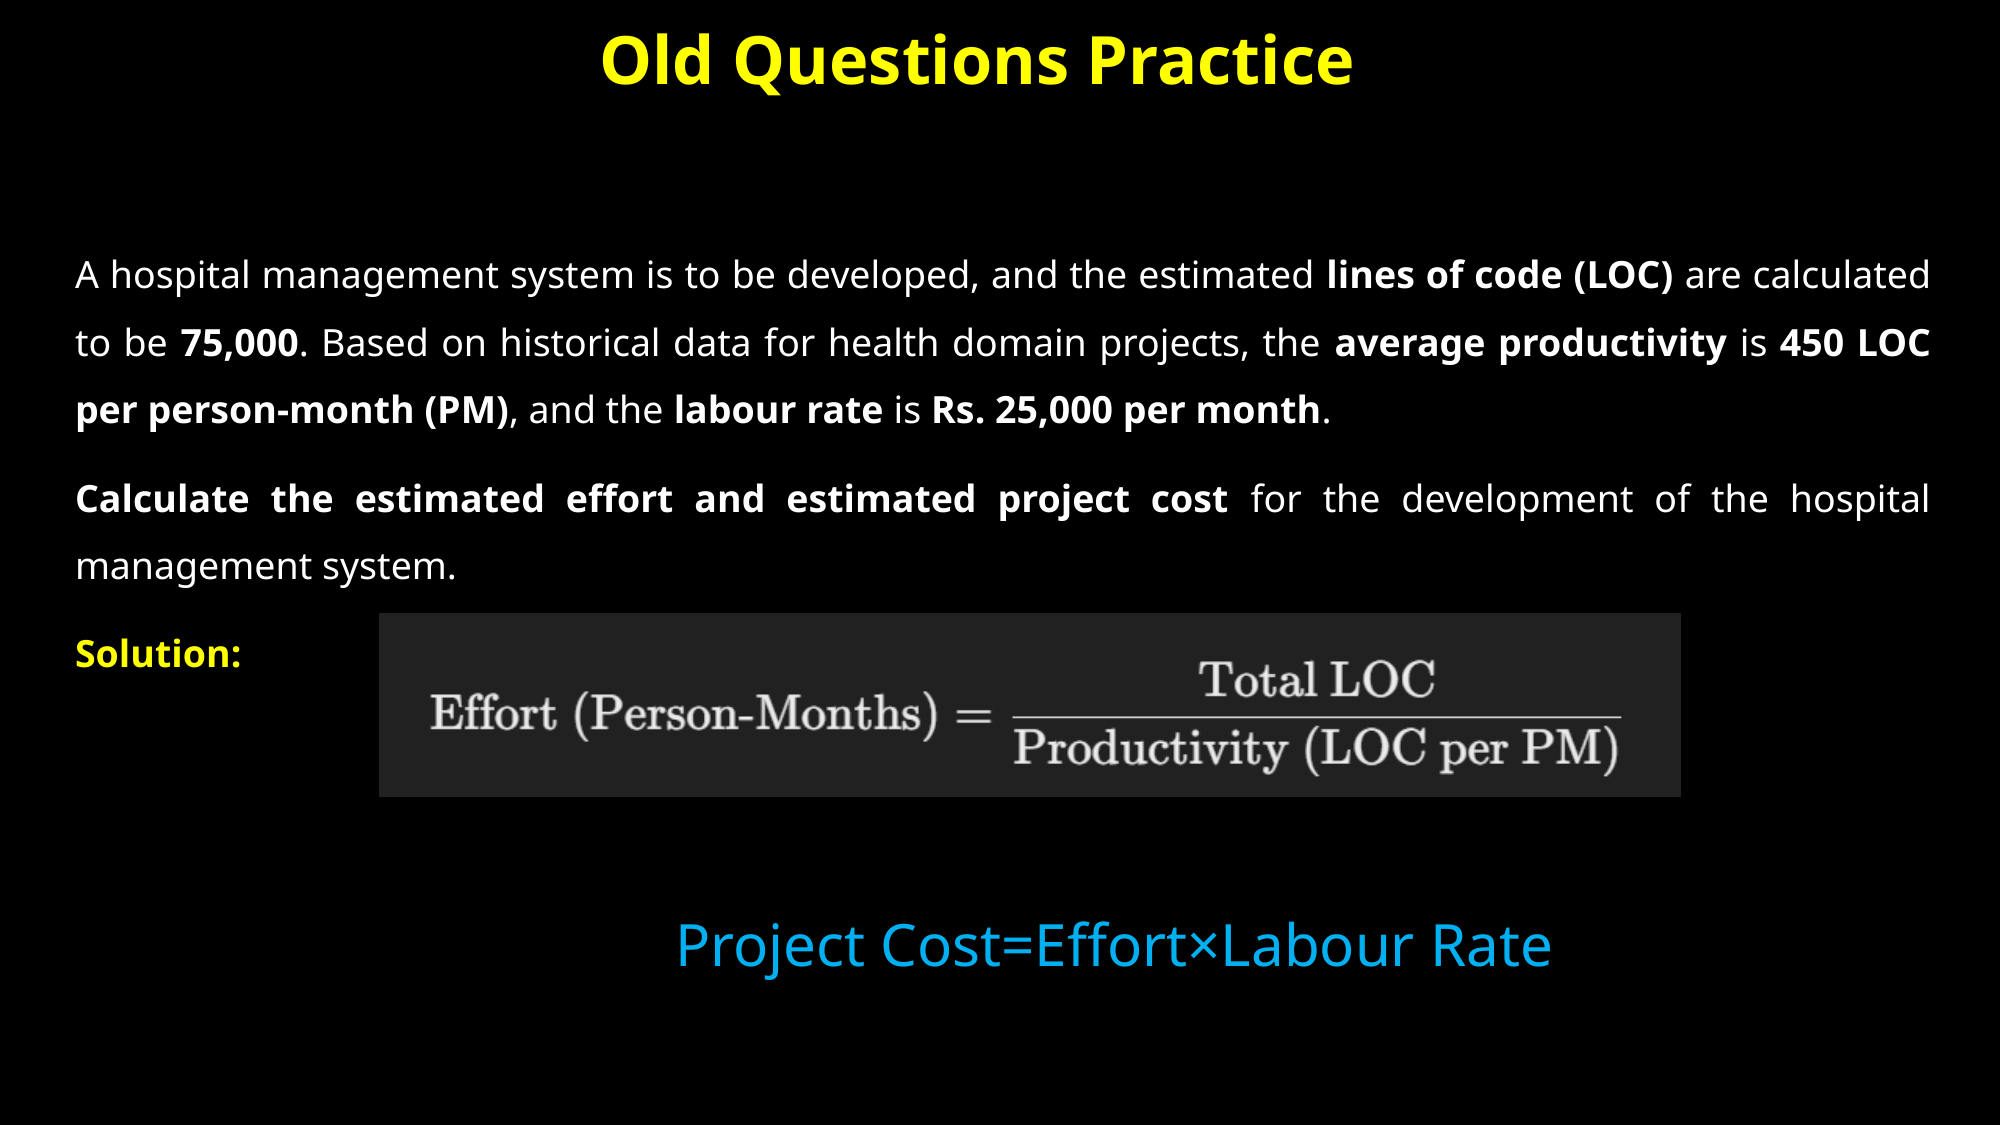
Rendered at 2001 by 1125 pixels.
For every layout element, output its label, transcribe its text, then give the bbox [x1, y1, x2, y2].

subtitle A hospital management system is to be developed, and the estimated lines of code (LOC) are calculated to be 75,000. Based on historical data for health domain projects, the average productivity is 450 LOC per person-month (PM), and the labour rate is Rs. 25,000 per month. Calculate the estimated effort and estimated project cost for the development of the hospital management system. Solution: Project Cost=Effort×Labour Rate [60, 221, 1947, 1098]
picture [379, 613, 1681, 798]
title Old Questions Practice [40, 14, 1915, 107]
